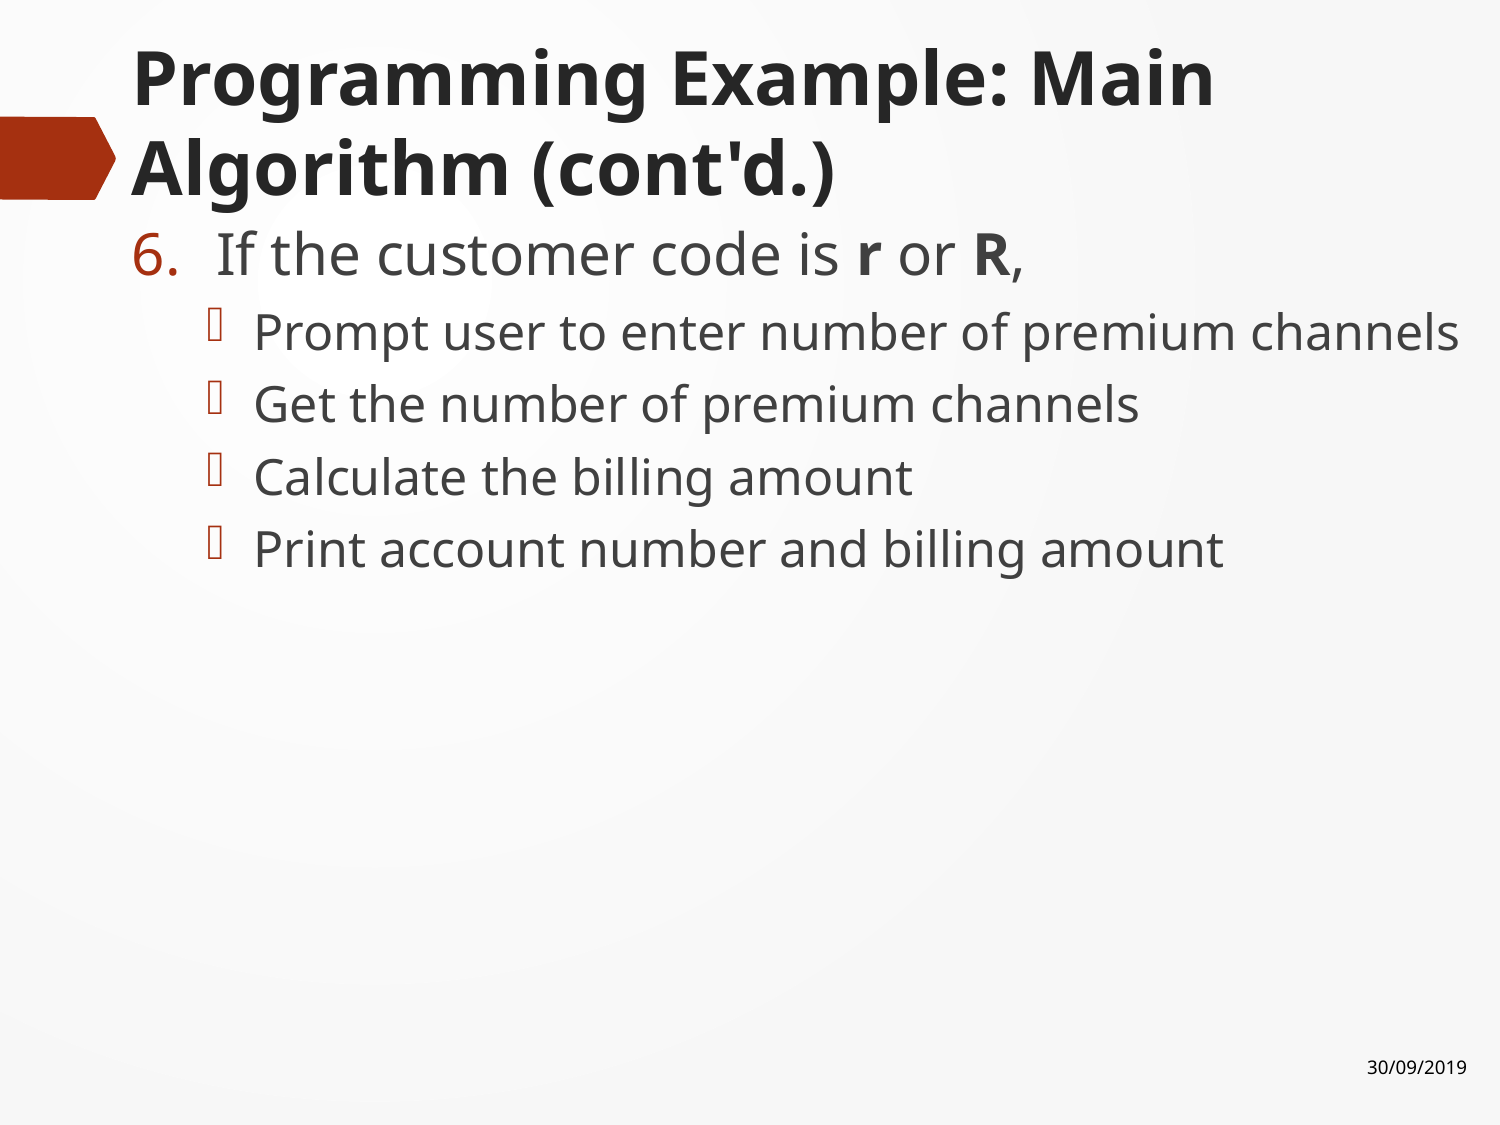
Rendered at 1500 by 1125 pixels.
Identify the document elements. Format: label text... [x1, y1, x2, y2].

title Programming Example: Main Algorithm (cont'd.) [116, 23, 1483, 158]
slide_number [1260, 1037, 1483, 1098]
list If the customer code is r or R, Prompt user to enter number of premium channels Get the number of premium channels Calculate the billing amount Print account number and billing amount [116, 210, 1483, 1029]
